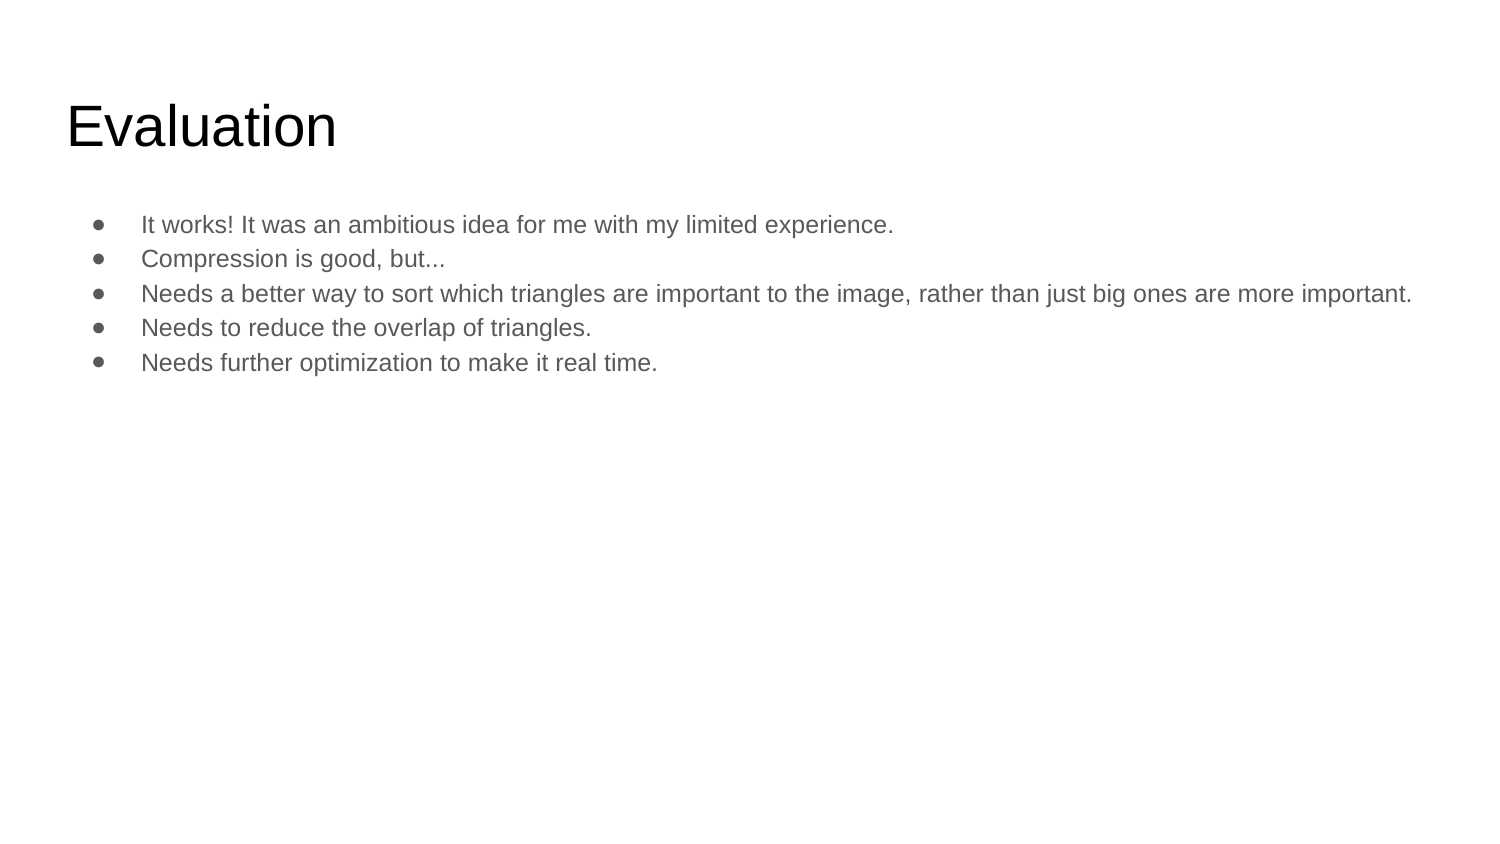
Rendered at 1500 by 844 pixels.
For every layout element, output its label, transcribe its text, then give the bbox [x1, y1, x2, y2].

title Evaluation [51, 72, 1449, 167]
list It works! It was an ambitious idea for me with my limited experience. Compression is good, but... Needs a better way to sort which triangles are important to the image, rather than just big ones are more important. Needs to reduce the overlap of triangles. Needs further optimization to make it real time. [51, 189, 1449, 750]
